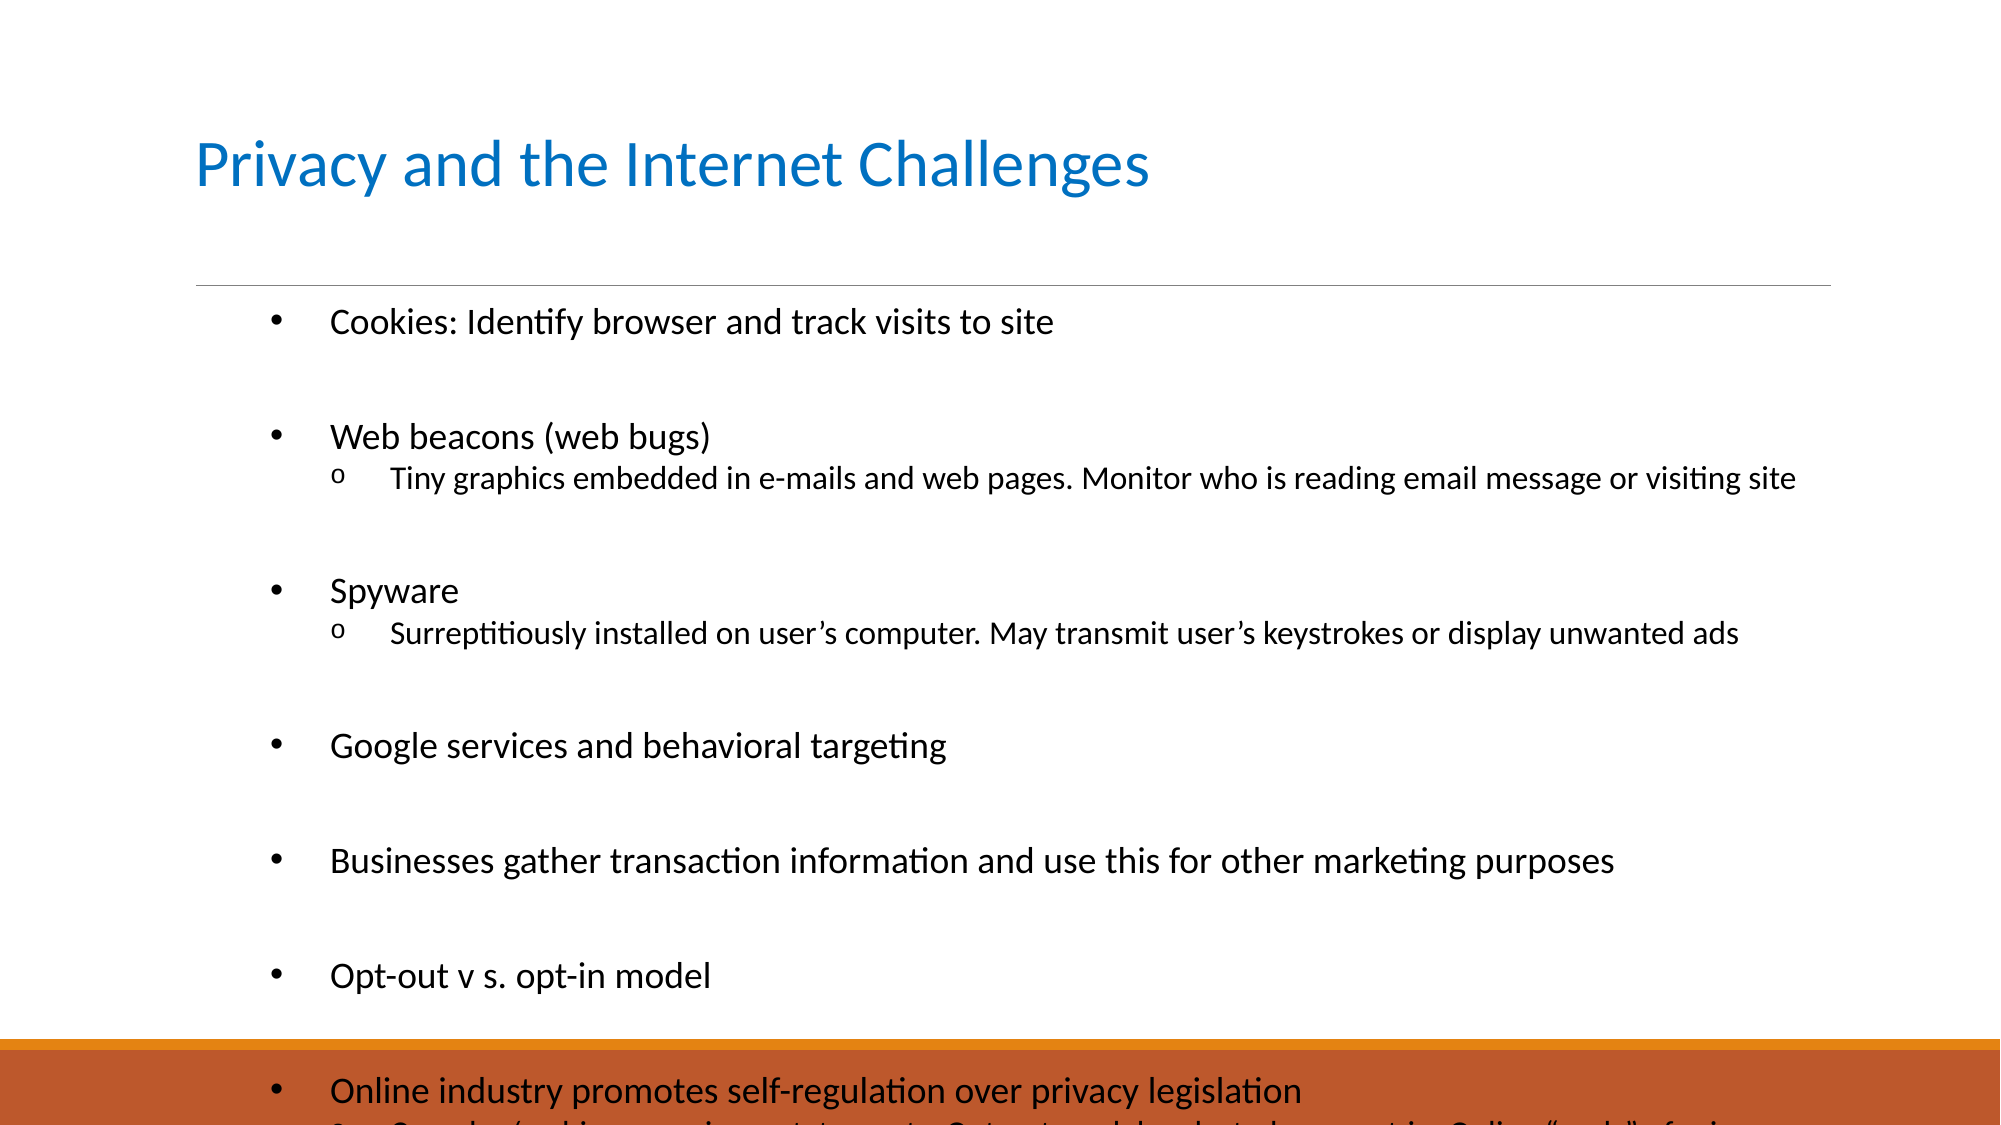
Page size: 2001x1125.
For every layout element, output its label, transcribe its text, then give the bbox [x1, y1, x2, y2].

title Privacy and the Internet Challenges [180, 47, 1830, 285]
list Cookies: Identify browser and track visits to site Web beacons (web bugs) Tiny graphics embedded in e-mails and web pages. Monitor who is reading email message or visiting site Spyware Surreptitiously installed on user’s computer. May transmit user’s keystrokes or display unwanted ads Google services and behavioral targeting Businesses gather transaction information and use this for other marketing purposes Opt-out v s. opt-in model Online industry promotes self-regulation over privacy legislation Complex/ambiguous privacy statements. Opt-out models selected over opt-in. Online “seals” of privacy principles [180, 289, 1830, 950]
